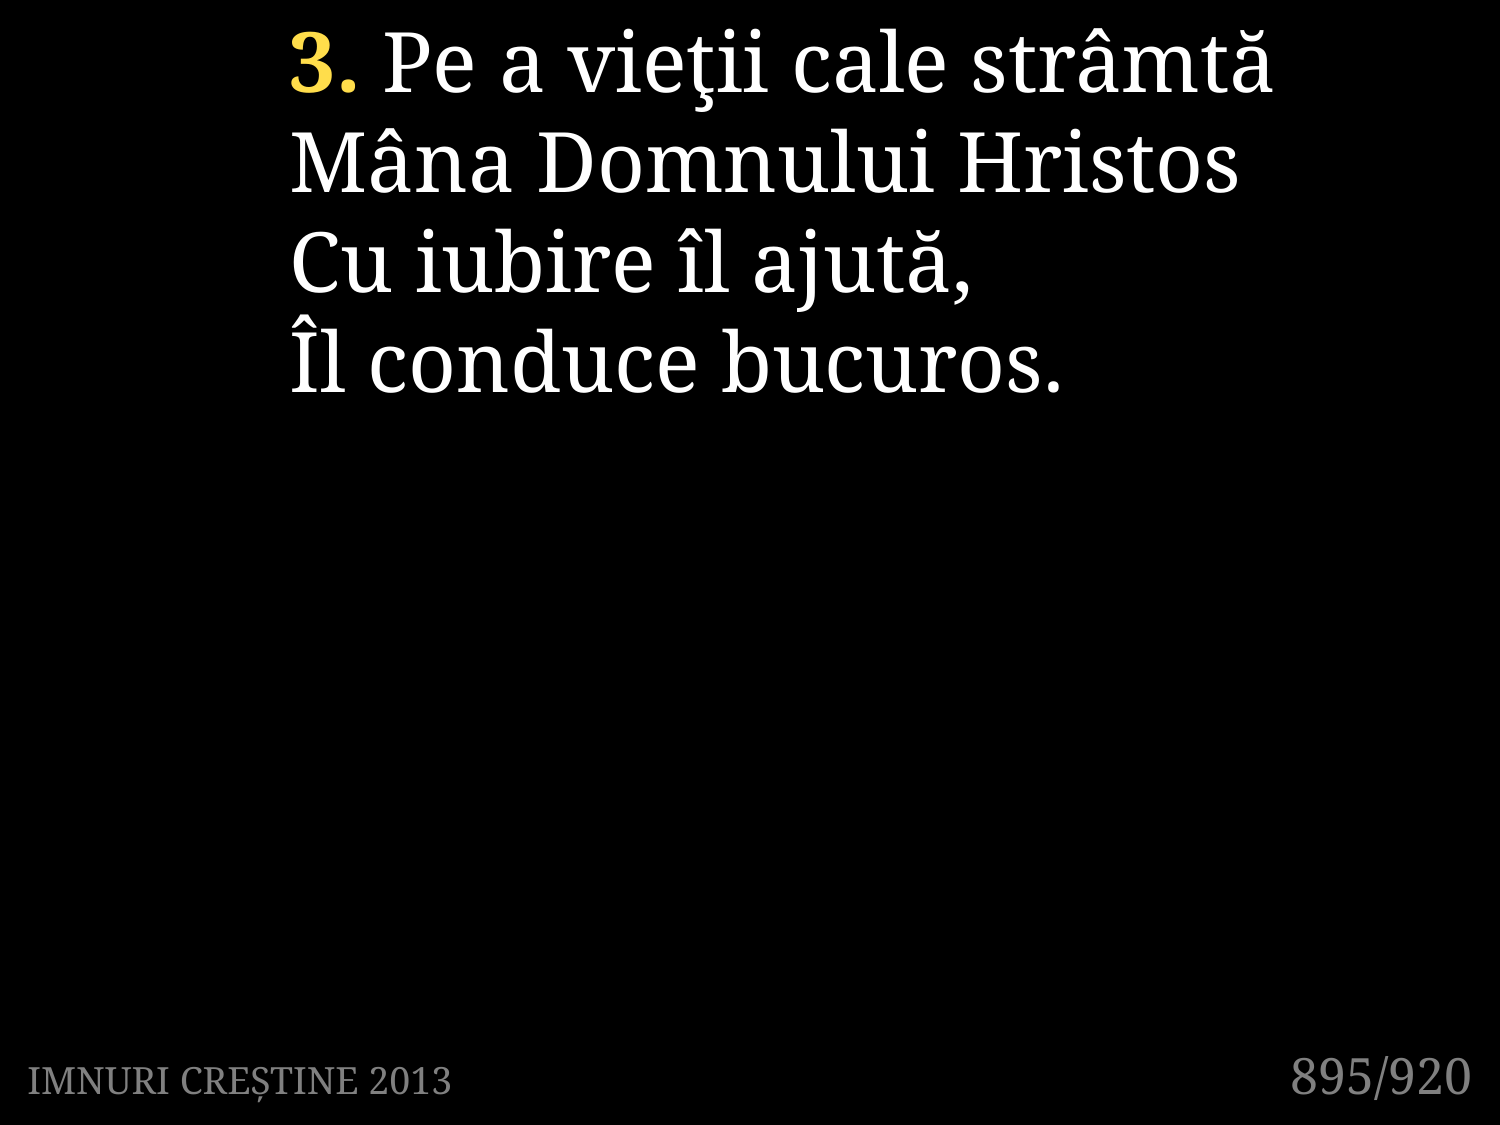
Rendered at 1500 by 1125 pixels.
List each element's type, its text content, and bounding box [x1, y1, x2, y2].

text_box 895/920 [637, 1037, 1488, 1113]
text_box 3. Pe a vieţii cale strâmtă Mâna Domnului Hristos Cu iubire îl ajută, Îl conduce bucuros. [275, 2, 1500, 417]
text_box IMNURI CREȘTINE 2013 [12, 1049, 637, 1110]
